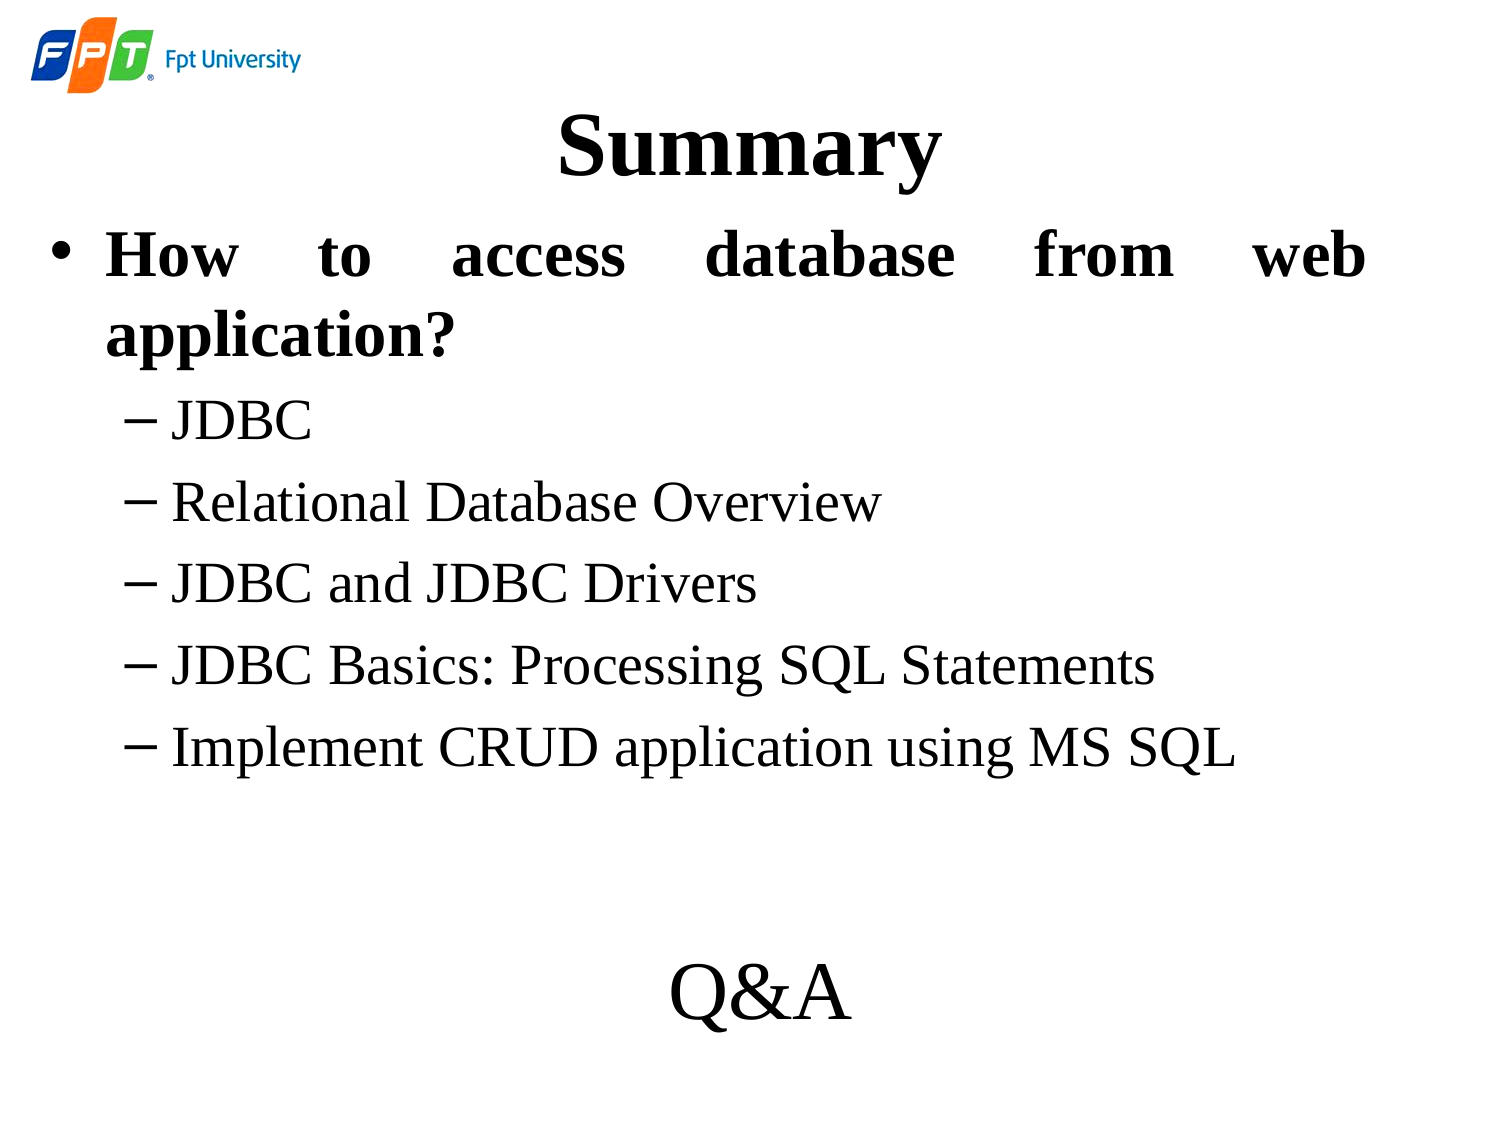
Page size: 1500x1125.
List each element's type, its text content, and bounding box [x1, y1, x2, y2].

title Summary [75, 45, 1425, 233]
text_box Q&A [216, 928, 1305, 1044]
picture [0, 0, 325, 122]
list How to access database from web application? JDBC Relational Database Overview JDBC and JDBC Drivers JDBC Basics: Processing SQL Statements Implement CRUD application using MS SQL [34, 202, 1385, 615]
